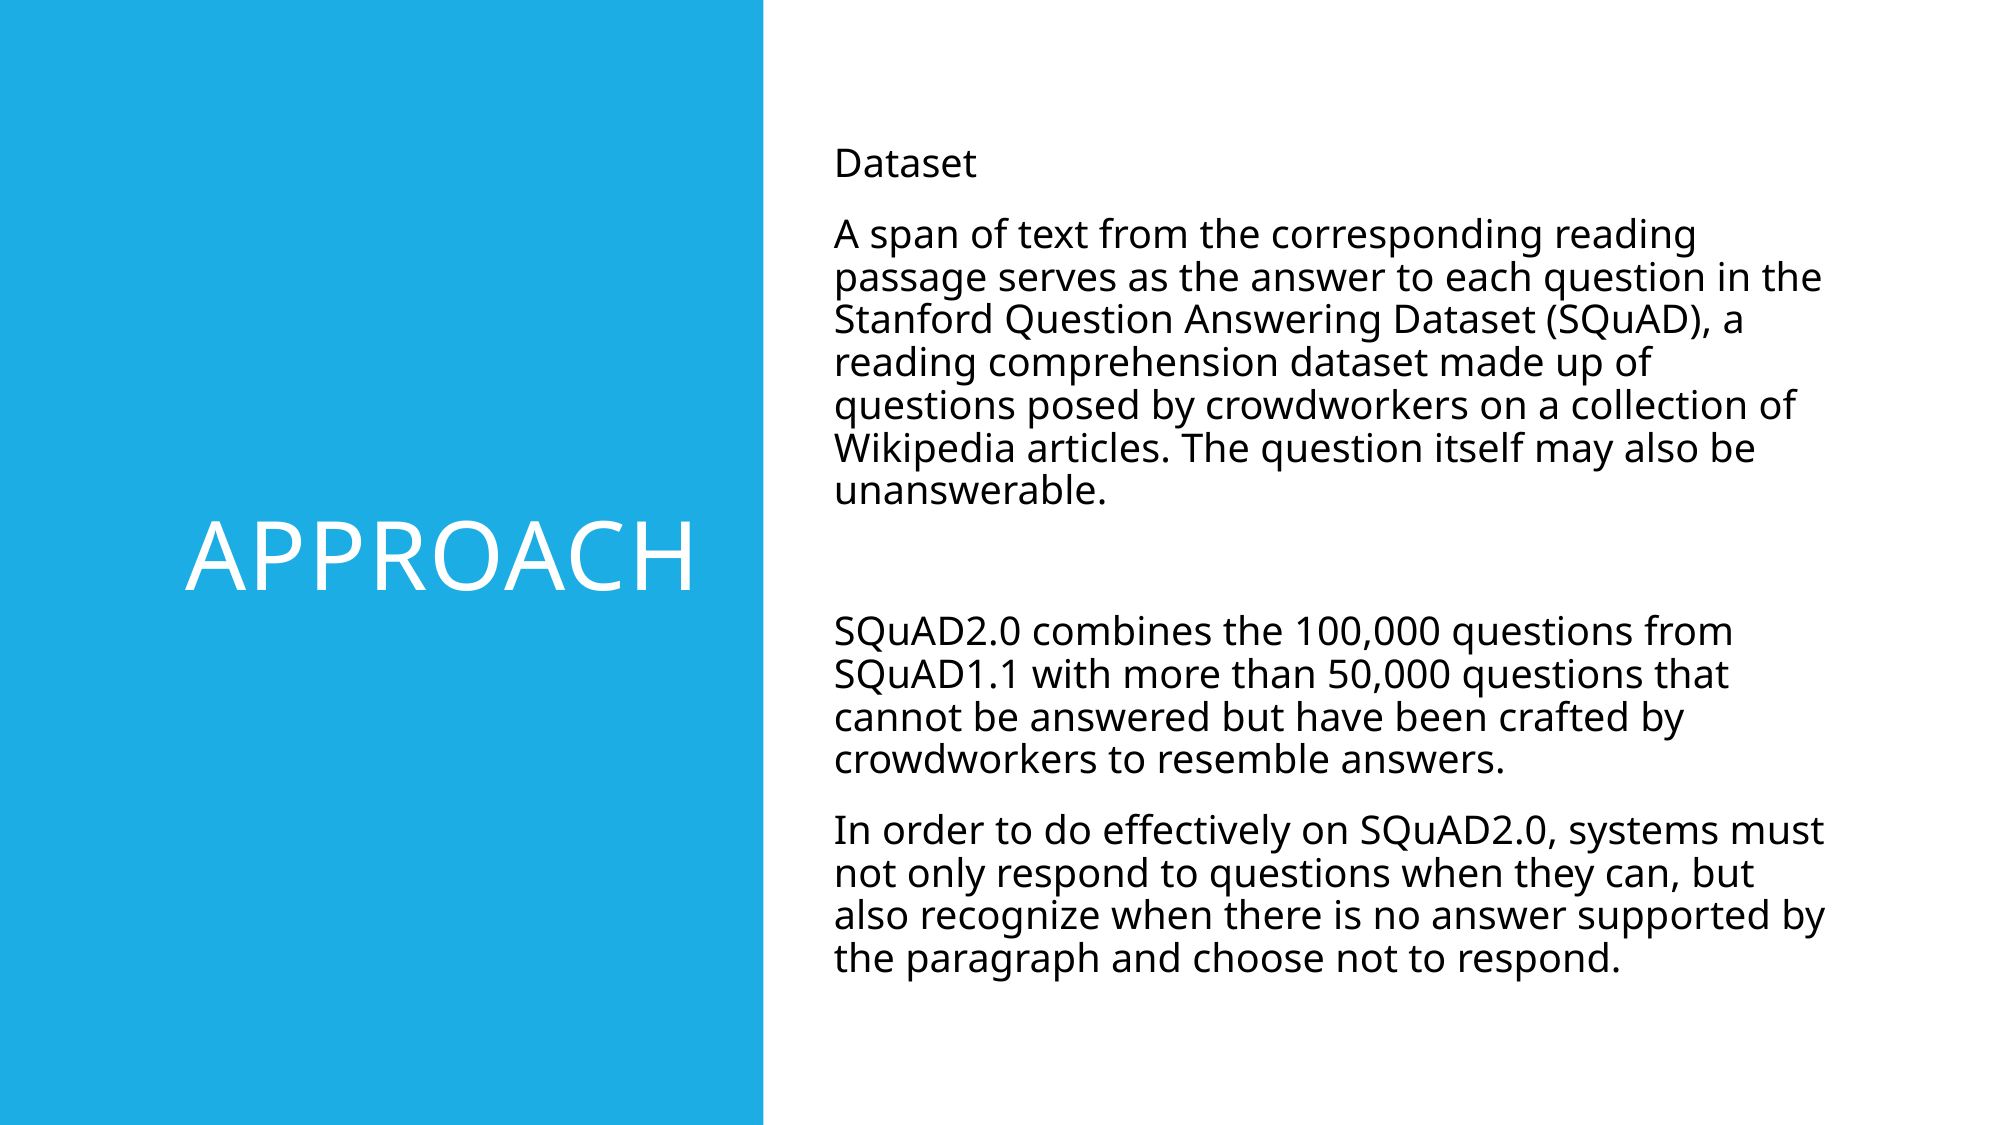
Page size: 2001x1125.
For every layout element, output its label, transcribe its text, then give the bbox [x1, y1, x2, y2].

text_box [765, 0, 2000, 1125]
text_box [0, 0, 765, 1125]
list Dataset A span of text from the corresponding reading passage serves as the answer to each question in the Stanford Question Answering Dataset (SQuAD), a reading comprehension dataset made up of questions posed by crowdworkers on a collection of Wikipedia articles. The question itself may also be unanswerable. SQuAD2.0 combines the 100,000 questions from SQuAD1.1 with more than 50,000 questions that cannot be answered but have been crafted by crowdworkers to resemble answers. In order to do effectively on SQuAD2.0, systems must not only respond to questions when they can, but also recognize when there is no answer supported by the paragraph and choose not to respond. [812, 131, 1847, 993]
title Approach [158, 131, 715, 993]
